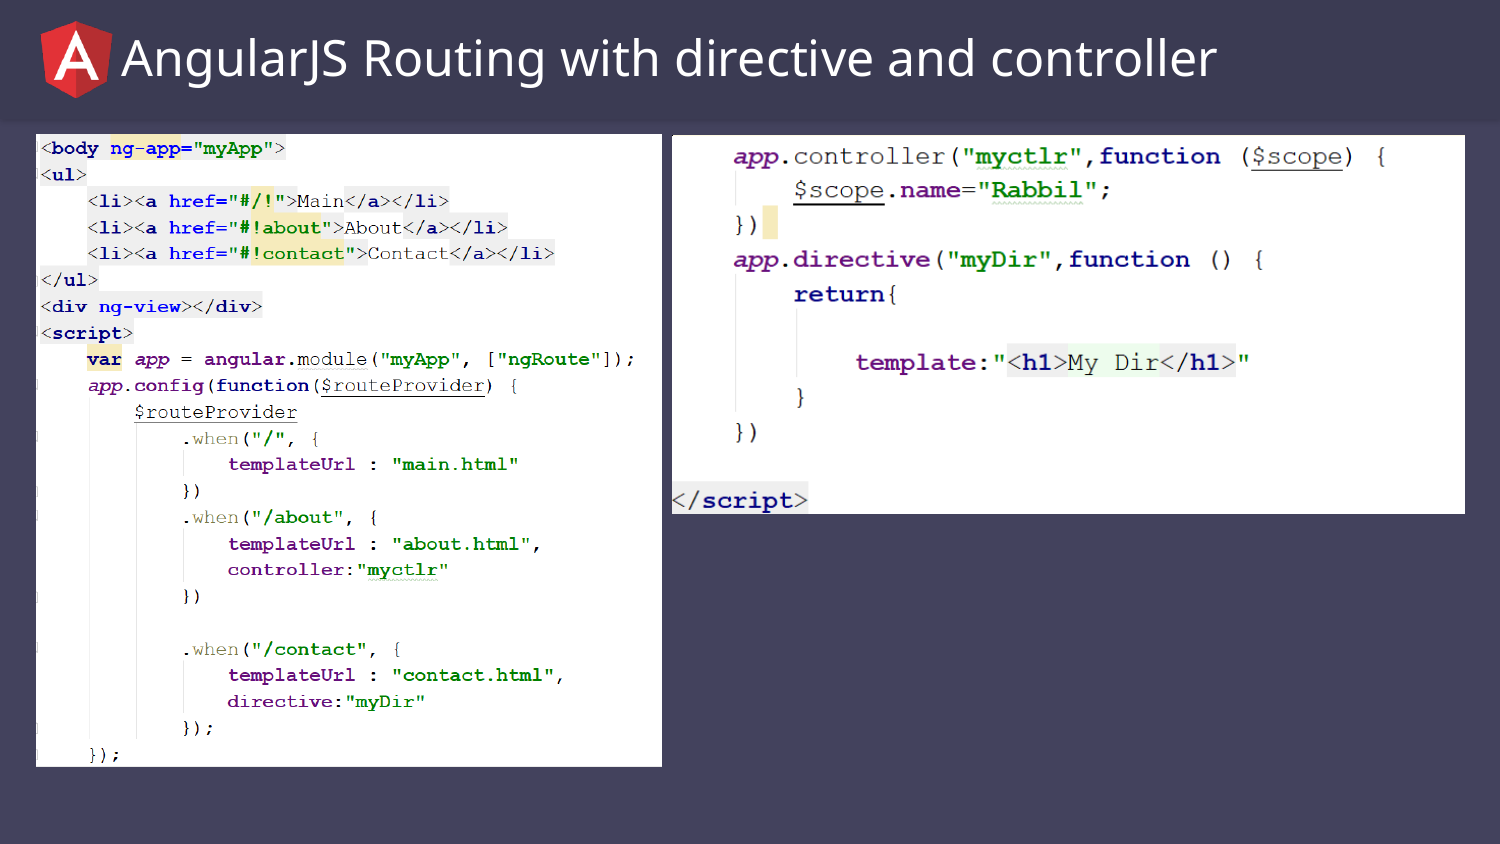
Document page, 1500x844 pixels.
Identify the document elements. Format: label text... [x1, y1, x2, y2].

text_box AngularJS Routing with directive and controller [106, 18, 1234, 94]
picture [0, 0, 1500, 844]
